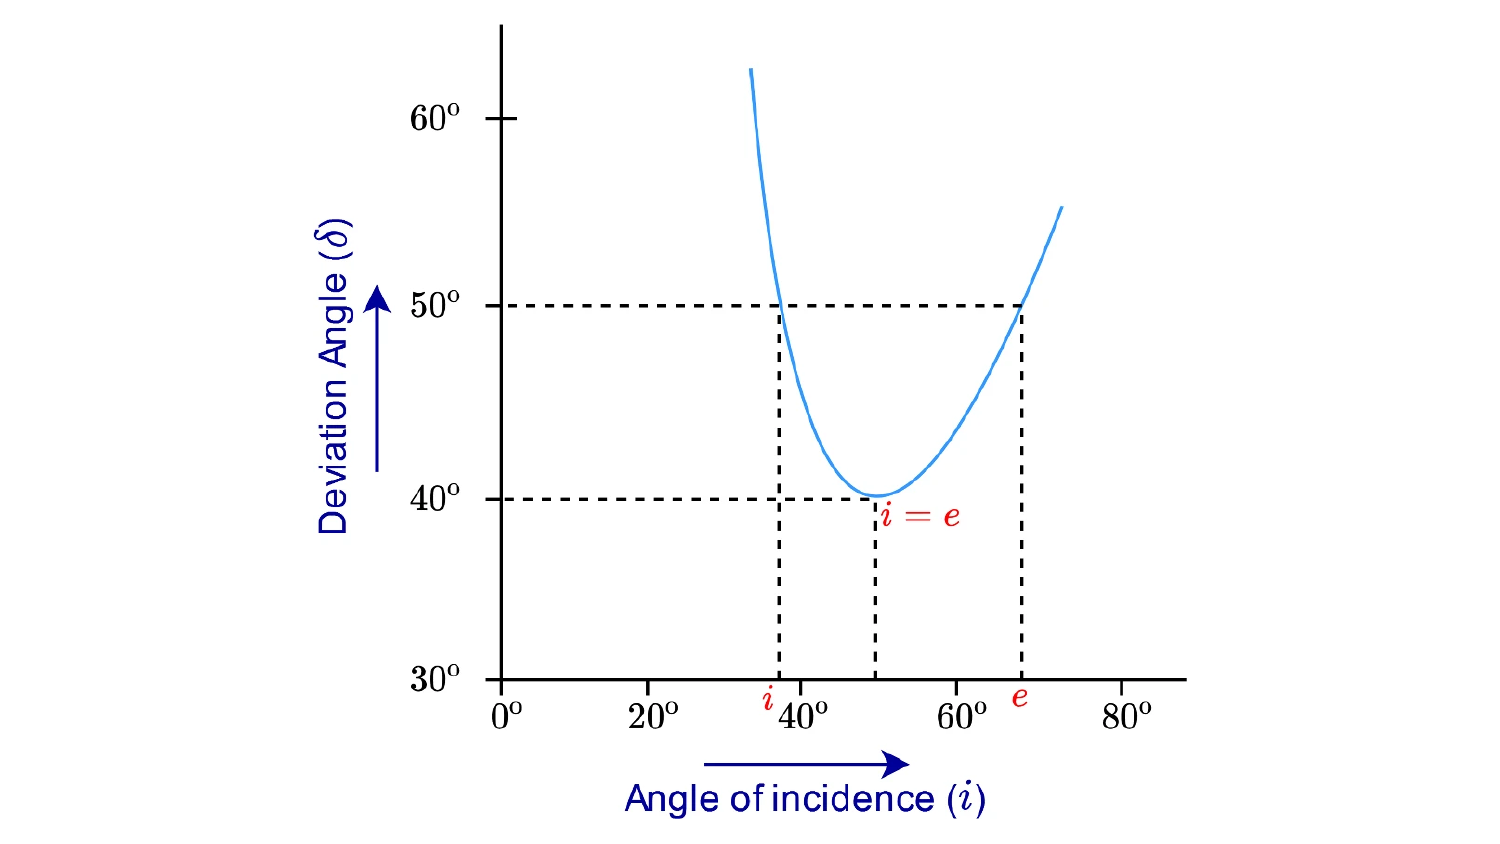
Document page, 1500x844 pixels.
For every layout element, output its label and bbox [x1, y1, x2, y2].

picture [313, 24, 1187, 819]
